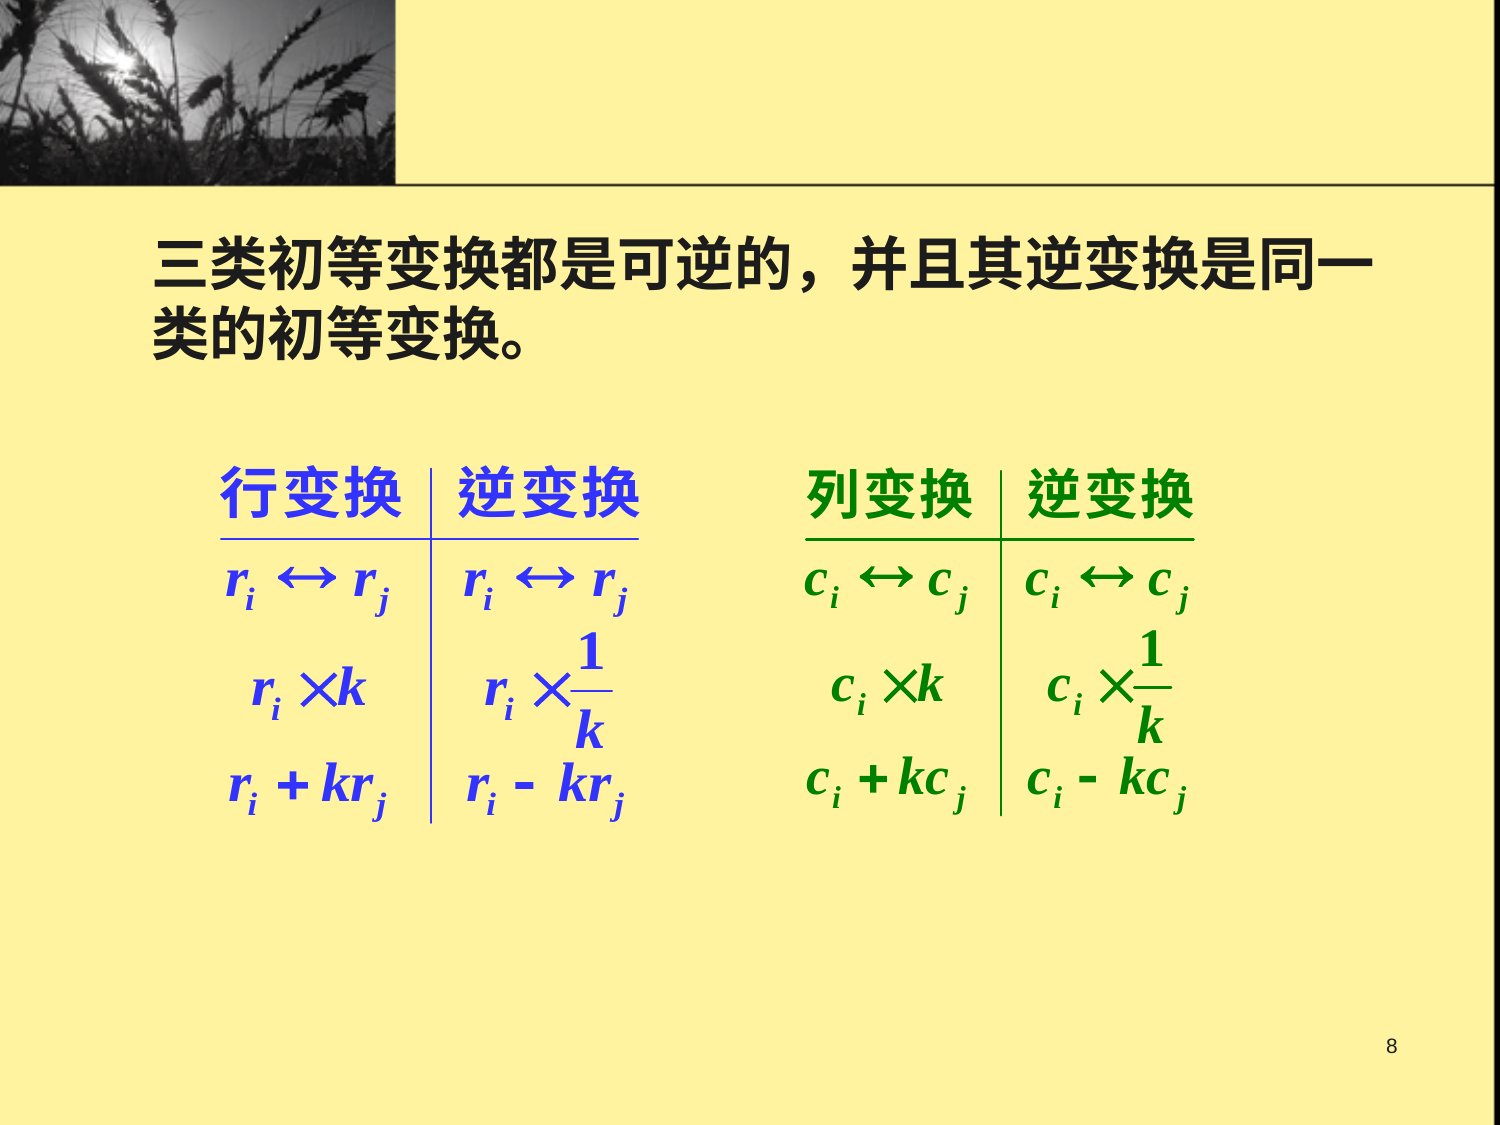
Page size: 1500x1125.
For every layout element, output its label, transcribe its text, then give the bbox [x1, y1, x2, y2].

slide_number 8 [1199, 1024, 1413, 1101]
picture [0, 0, 1500, 1125]
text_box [796, 458, 1201, 823]
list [210, 455, 646, 831]
text_box 三类初等变换都是可逆的，并且其逆变换是同一 类的初等变换。 [136, 219, 1390, 375]
